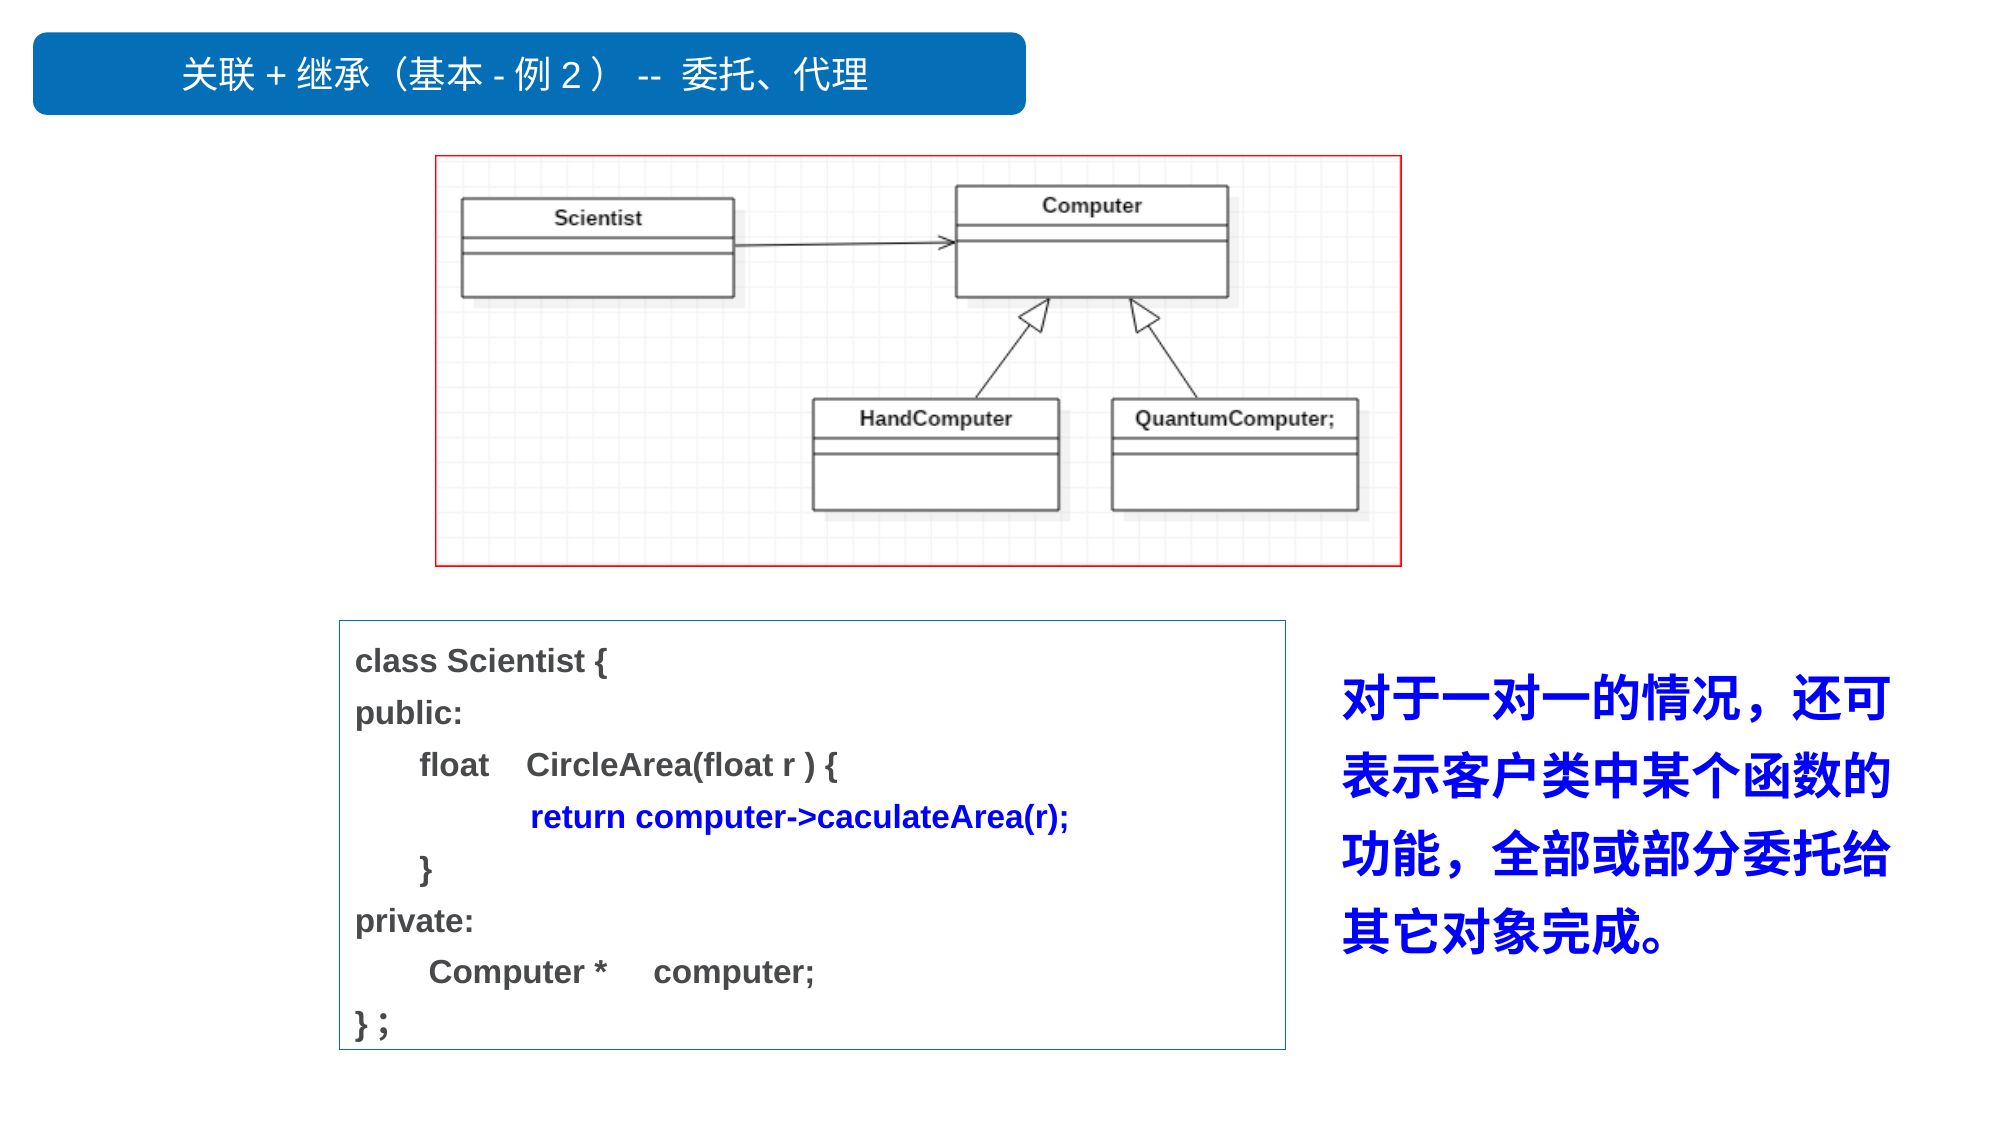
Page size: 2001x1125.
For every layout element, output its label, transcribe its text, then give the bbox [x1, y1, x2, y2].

text_box 关联+继承（基本-例2）-- 委托、代理 [31, 31, 1027, 116]
picture [435, 155, 1402, 567]
text_box class Scientist { public: float CircleArea(float r ) { return computer->caculateArea(r); } private: Computer * computer; }； [339, 620, 1286, 1050]
text_box 对于一对一的情况，还可表示客户类中某个函数的功能，全部或部分委托给其它对象完成。 [1327, 641, 1941, 969]
